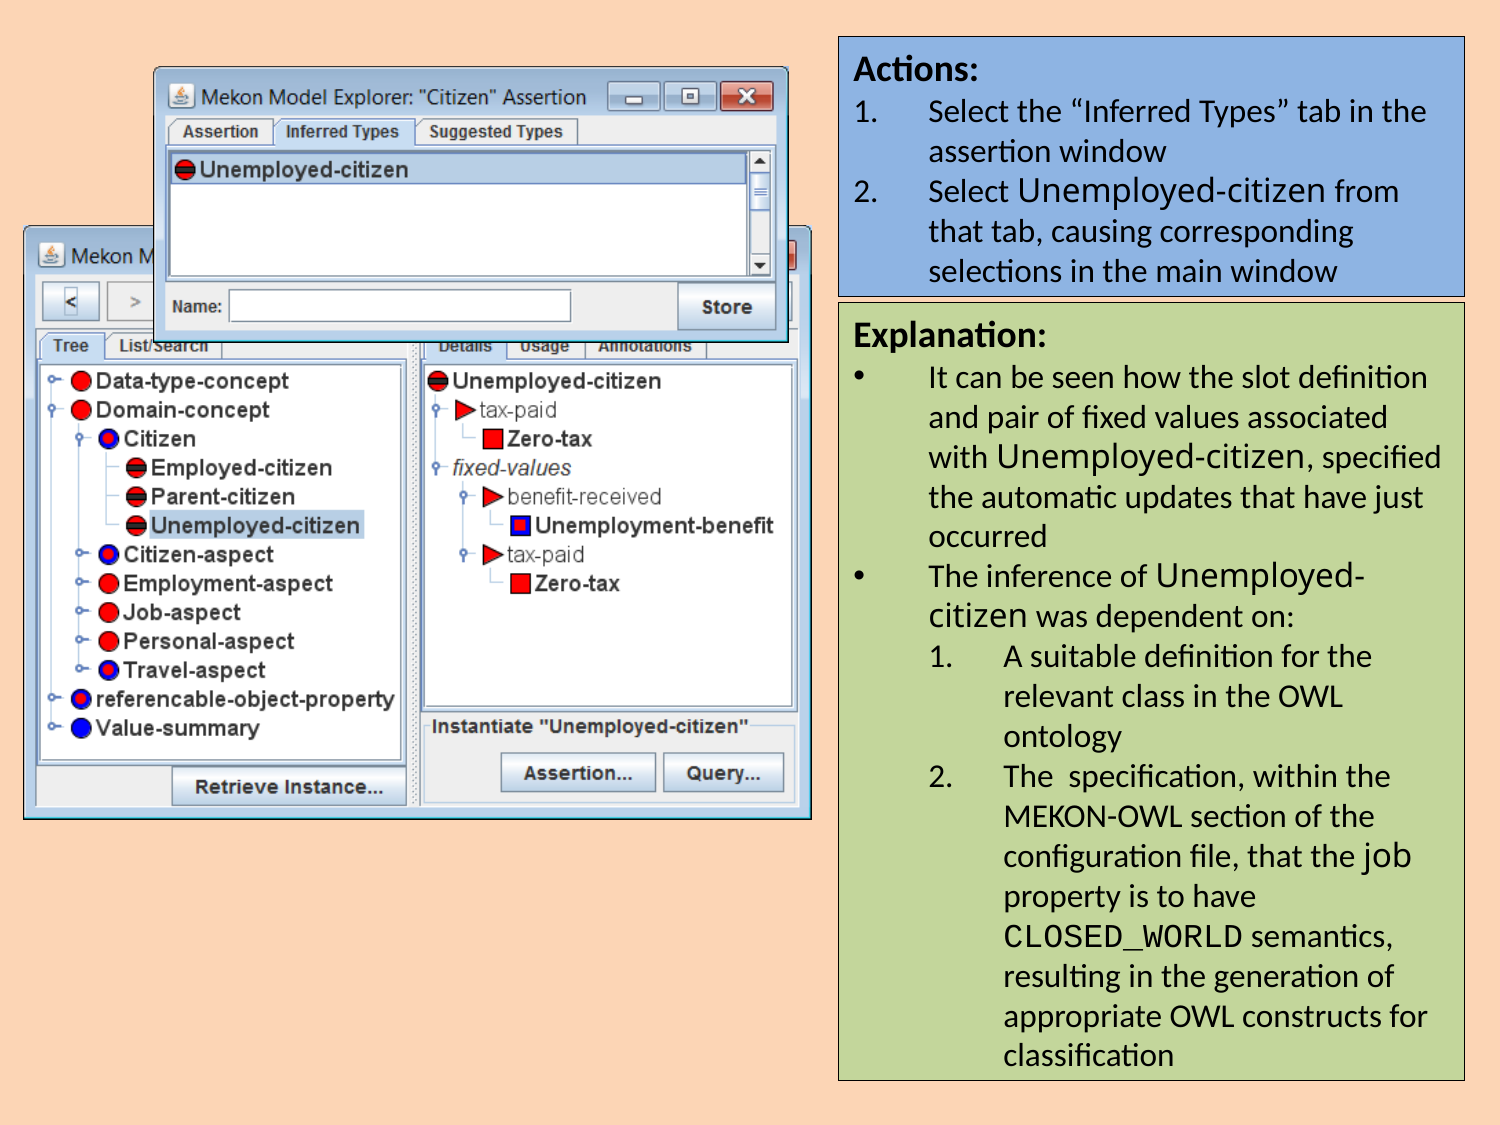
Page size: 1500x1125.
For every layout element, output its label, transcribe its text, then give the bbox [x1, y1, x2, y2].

picture [23, 66, 812, 820]
text_box Explanation: It can be seen how the slot definition and pair of fixed values associated with Unemployed-citizen, specified the automatic updates that have just occurred The inference of Unemployed-citizen was dependent on: A suitable definition for the relevant class in the OWL ontology The specification, within the MEKON-OWL section of the configuration file, that the job property is to have CLOSED_WORLD semantics, resulting in the generation of appropriate OWL constructs for classification [838, 302, 1465, 1081]
text_box Actions: Select the “Inferred Types” tab in the assertion window Select Unemployed-citizen from that tab, causing corresponding selections in the main window [838, 36, 1465, 297]
